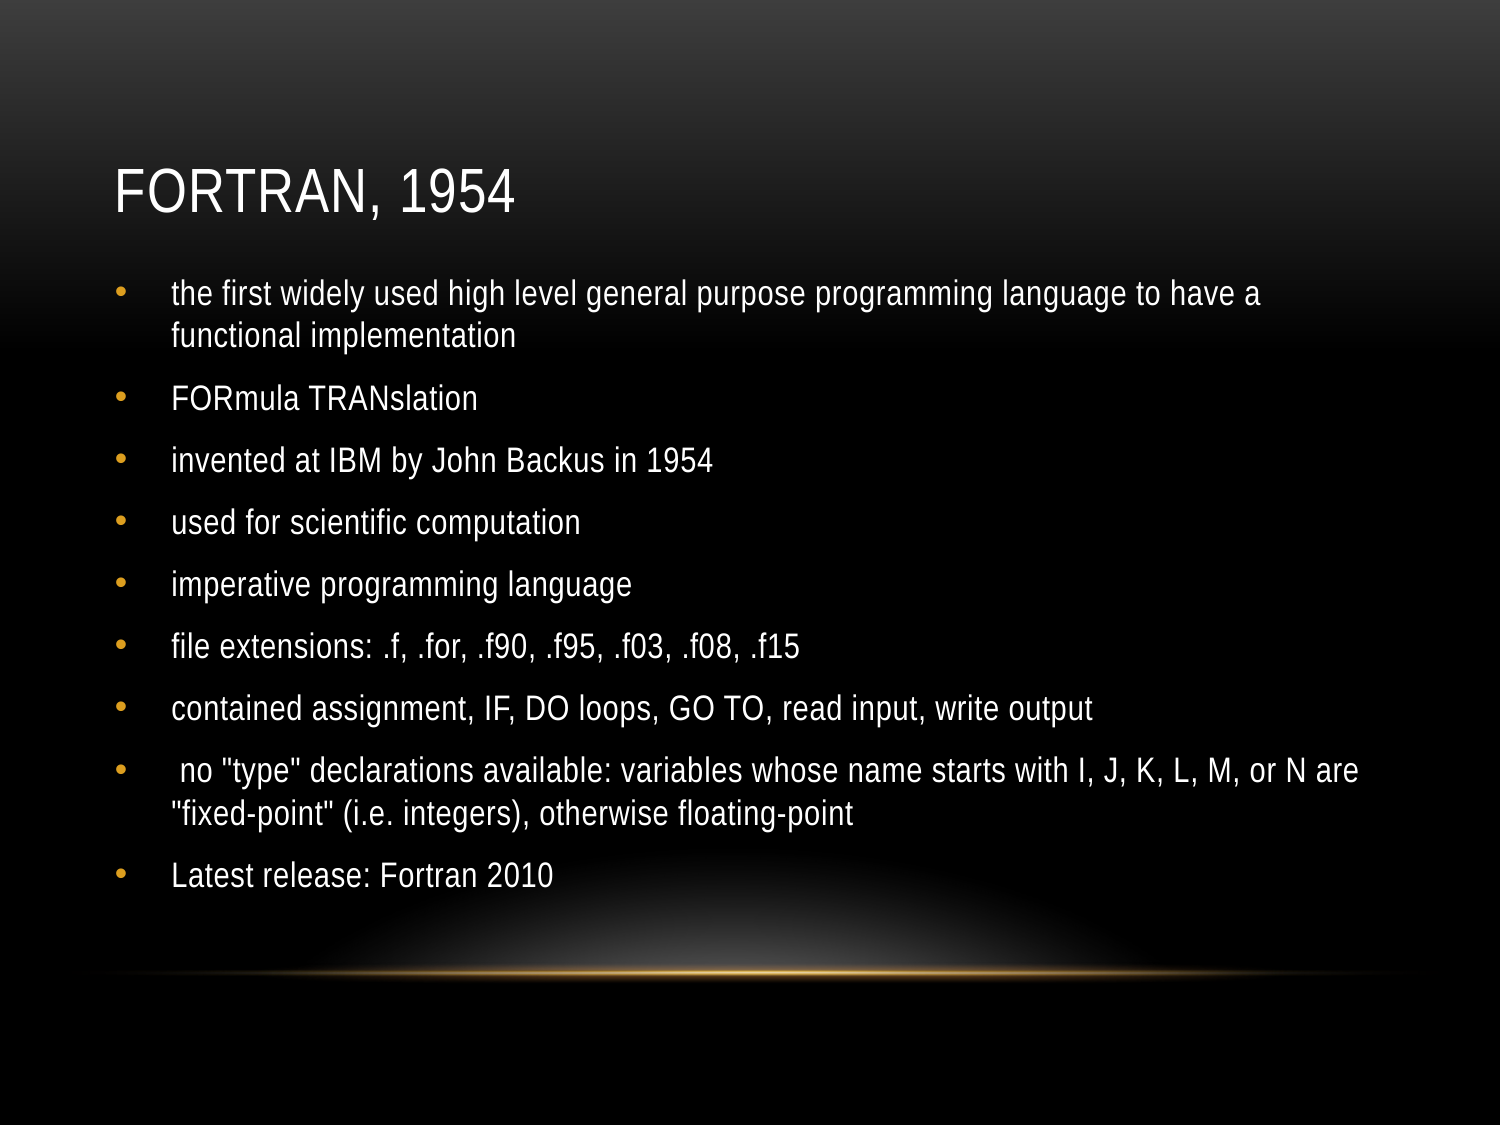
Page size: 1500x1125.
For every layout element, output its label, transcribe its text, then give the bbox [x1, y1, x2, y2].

list the first widely used high level general purpose programming language to have a functional implementation FORmula TRANslation invented at IBM by John Backus in 1954 used for scientific computation imperative programming language file extensions: .f, .for, .f90, .f95, .f03, .f08, .f15 contained assignment, IF, DO loops, GO TO, read input, write output no "type" declarations available: variables whose name starts with I, J, K, L, M, or N are "fixed-point" (i.e. integers), otherwise floating-point Latest release: Fortran 2010 [99, 262, 1400, 938]
title Fortran, 1954 [99, 45, 1400, 233]
picture [0, 0, 1500, 1125]
